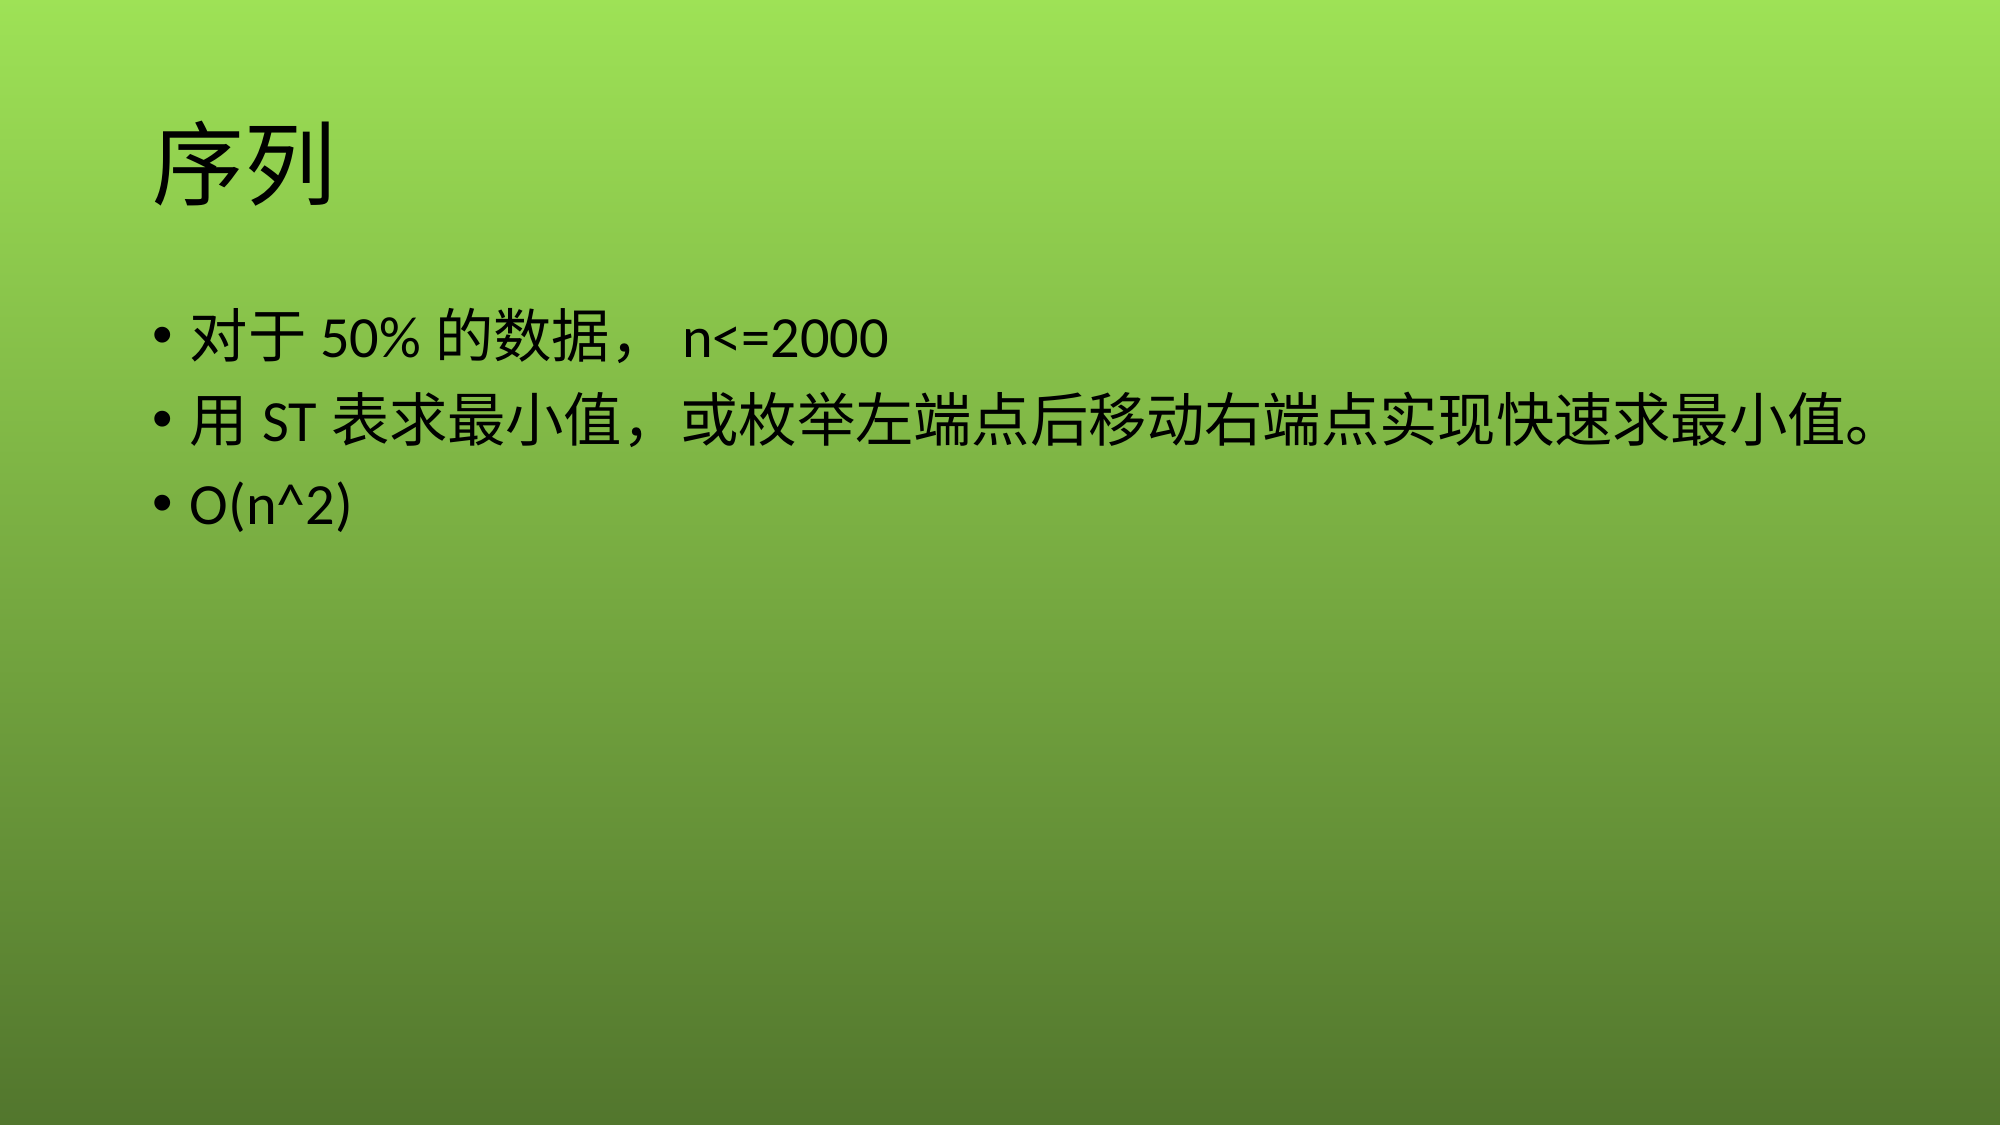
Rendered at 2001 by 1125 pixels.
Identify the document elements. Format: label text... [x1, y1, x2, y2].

title 序列 [137, 59, 1863, 278]
list 对于50%的数据，n<=2000 用ST表求最小值，或枚举左端点后移动右端点实现快速求最小值。 O(n^2) [137, 299, 1863, 1014]
